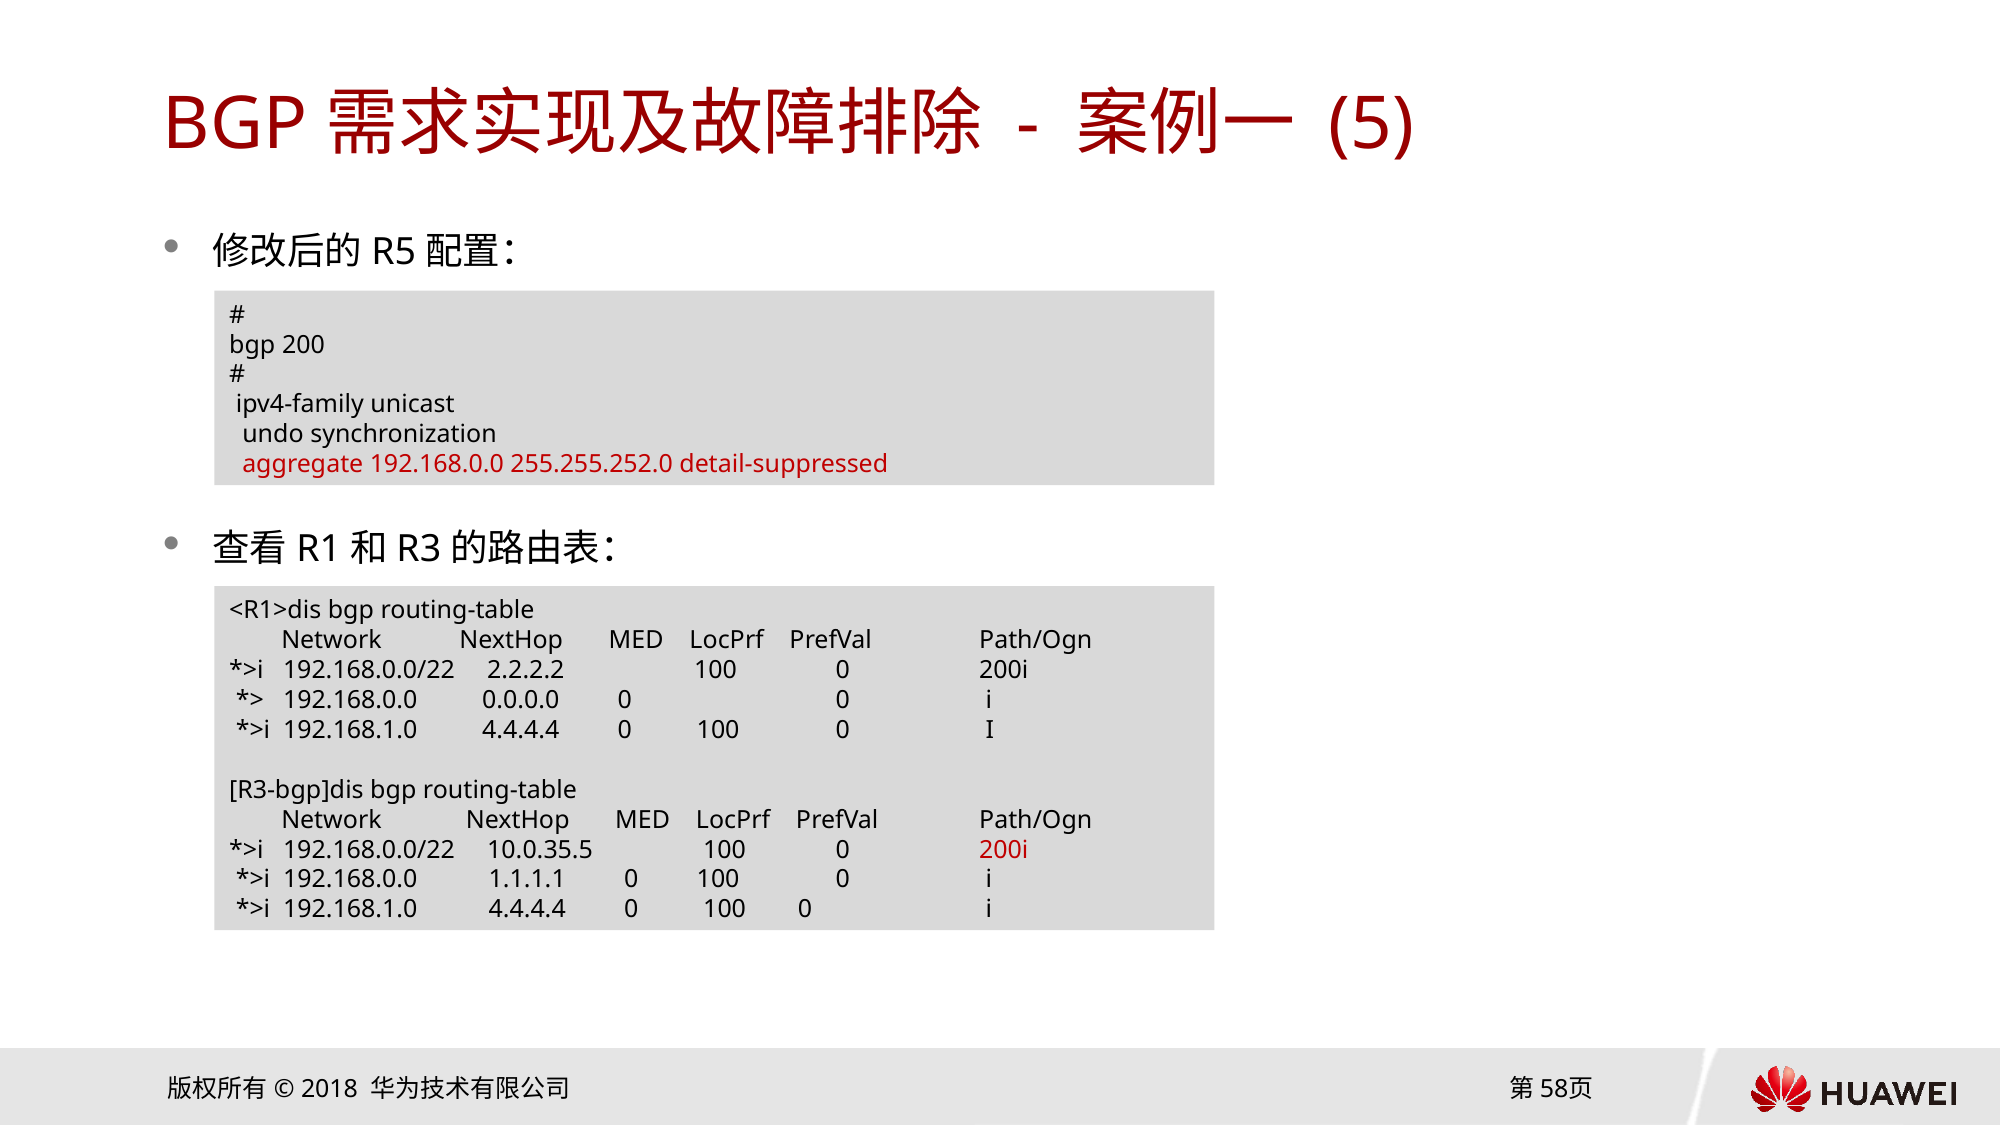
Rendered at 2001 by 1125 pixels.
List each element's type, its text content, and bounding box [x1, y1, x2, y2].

list 修改后的R5配置： 查看R1和R3的路由表： [149, 202, 1883, 971]
text_box # bgp 200 # ipv4-family unicast undo synchronization aggregate 192.168.0.0 255.255.252.0 detail-suppressed [214, 290, 1215, 486]
title BGP需求实现及故障排除 - 案例一 (5) [149, 47, 1883, 191]
text_box <R1>dis bgp routing-table Network NextHop MED LocPrf PrefVal Path/Ogn *>i 192.168.0.0/22 2.2.2.2 100 0 200i *> 192.168.0.0 0.0.0.0 0 0 i *>i 192.168.1.0 4.4.4.4 0 100 0 I [R3-bgp]dis bgp routing-table Network NextHop MED LocPrf PrefVal Path/Ogn *>i 192.168.0.0/22 10.0.35.5 100 0 200i *>i 192.168.0.0 1.1.1.1 0 100 0 i *>i 192.168.1.0 4.4.4.4 0 100 0 i [214, 586, 1215, 931]
picture [0, 1048, 2000, 1125]
